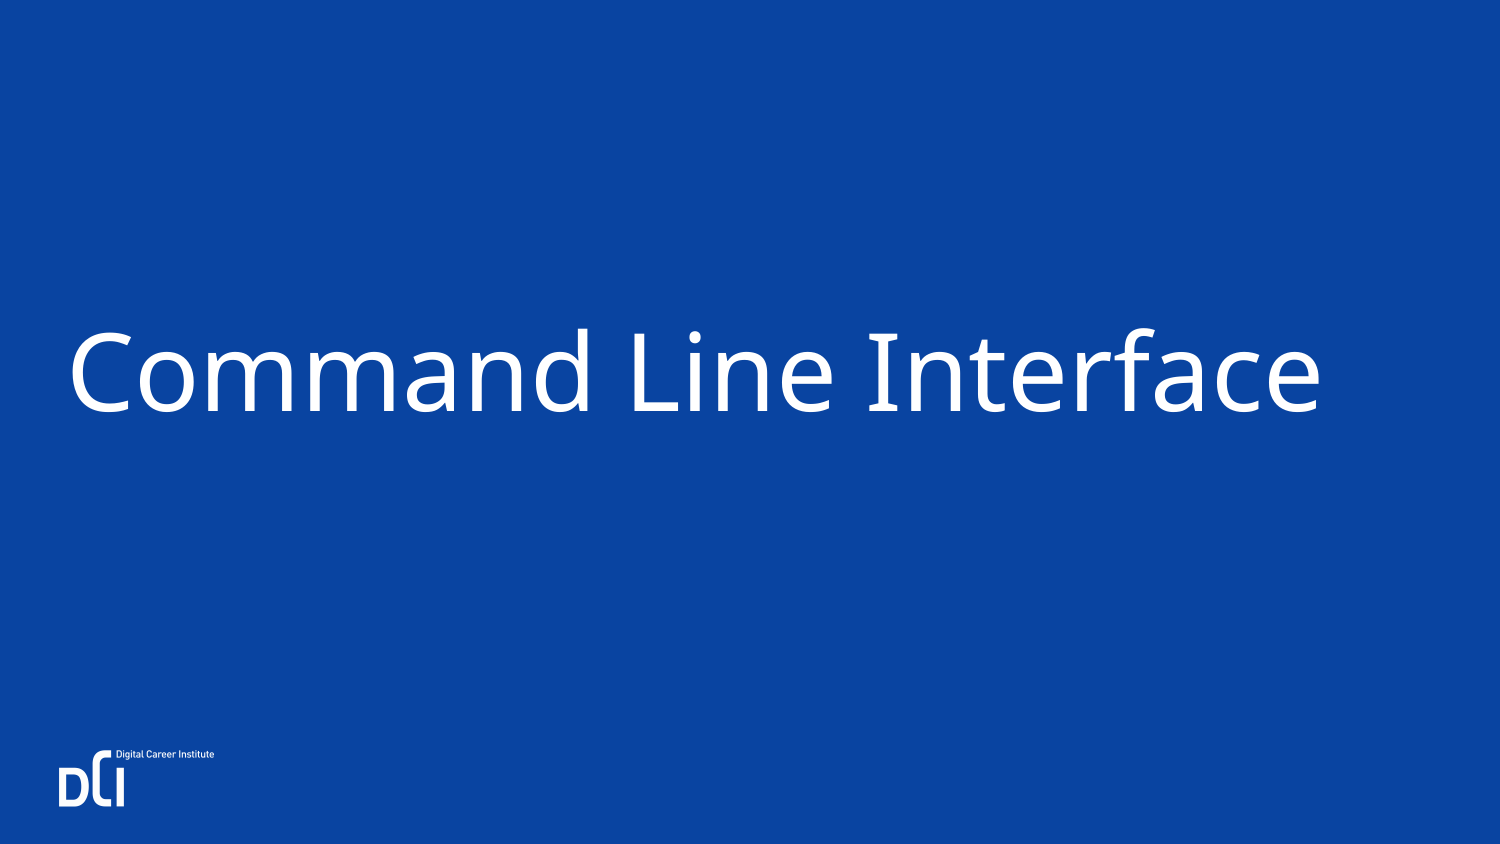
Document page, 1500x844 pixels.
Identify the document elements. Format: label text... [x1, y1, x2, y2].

list Command Line Interface [51, 288, 1449, 496]
picture [49, 737, 220, 817]
